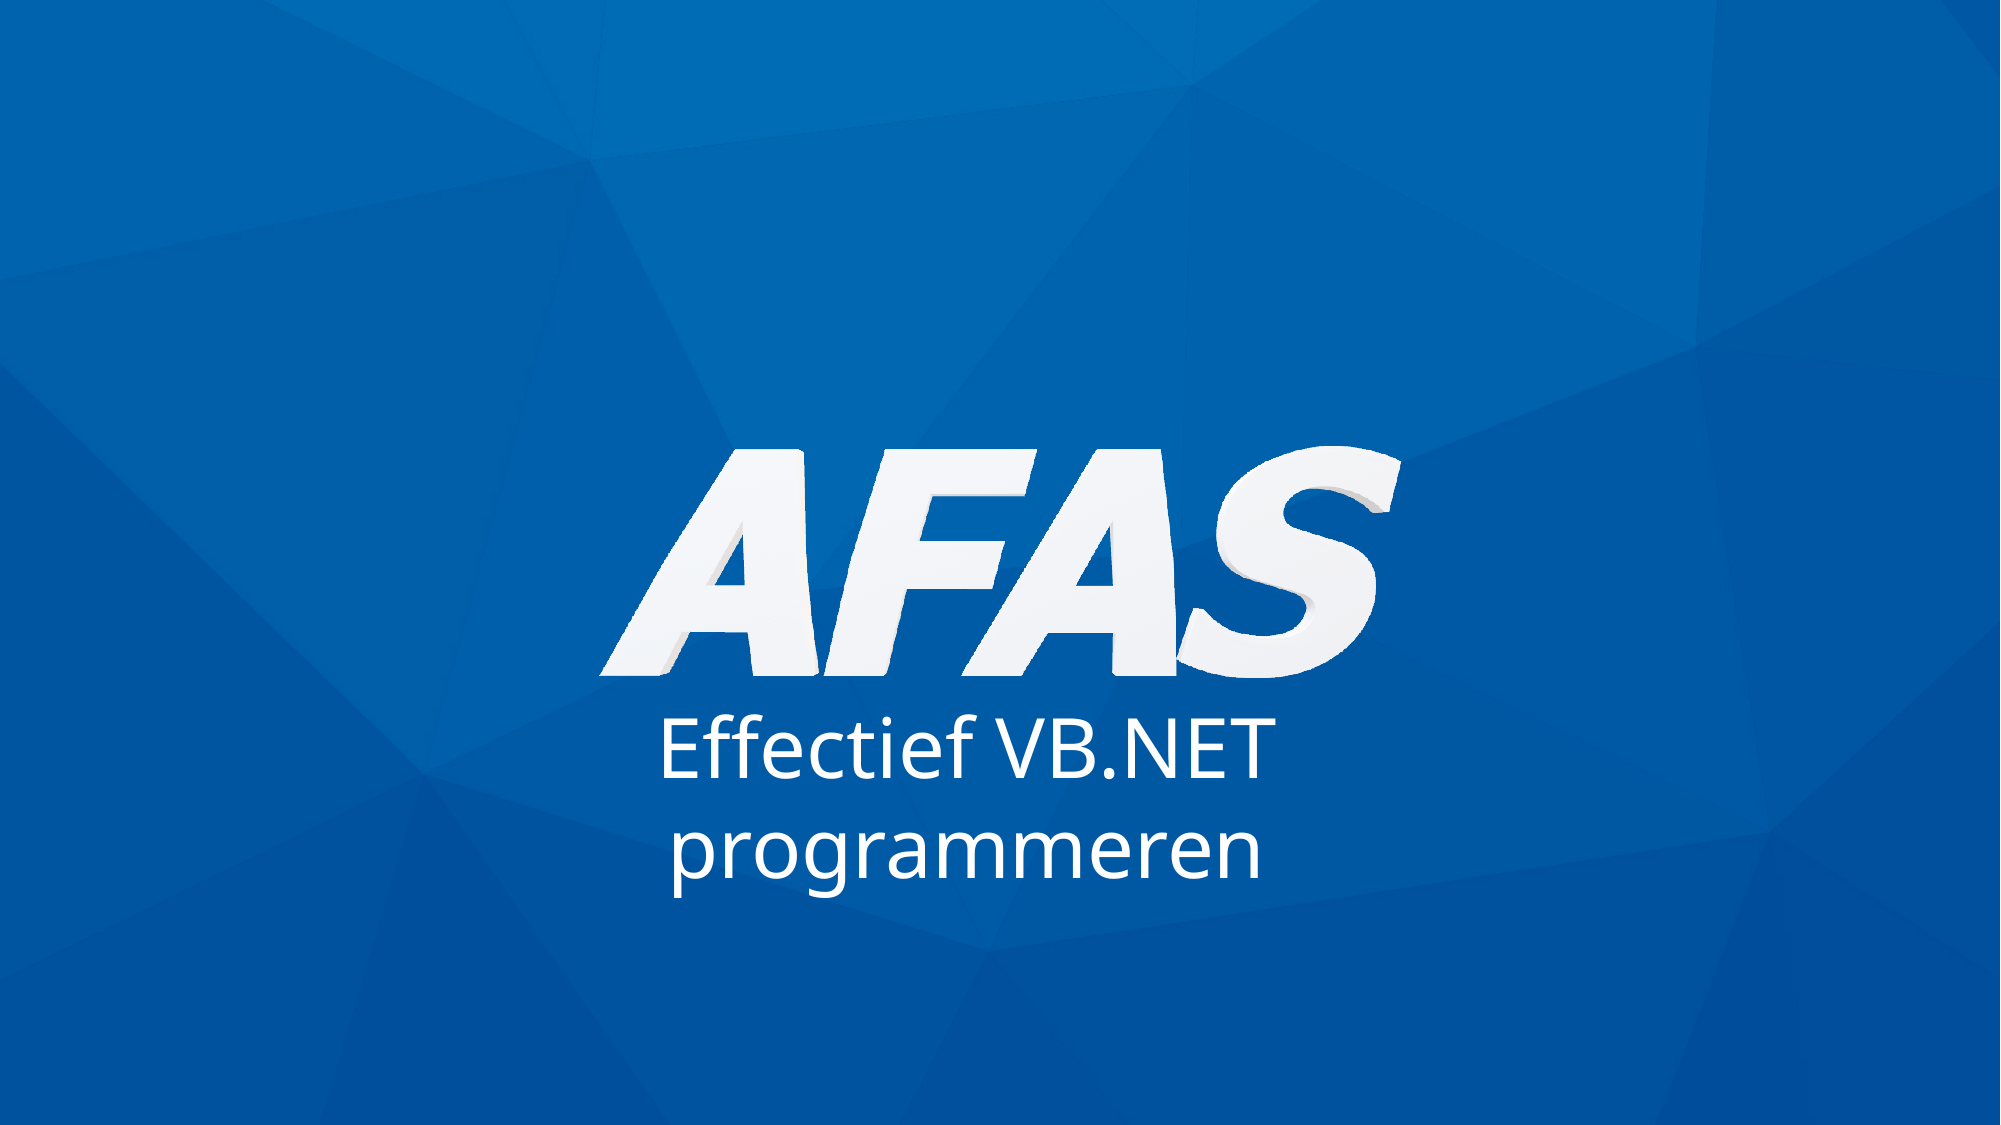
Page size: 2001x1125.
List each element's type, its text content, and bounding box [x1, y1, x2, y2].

text_box Effectief VB.NET programmeren [461, 687, 1472, 903]
picture [0, 0, 2000, 1125]
